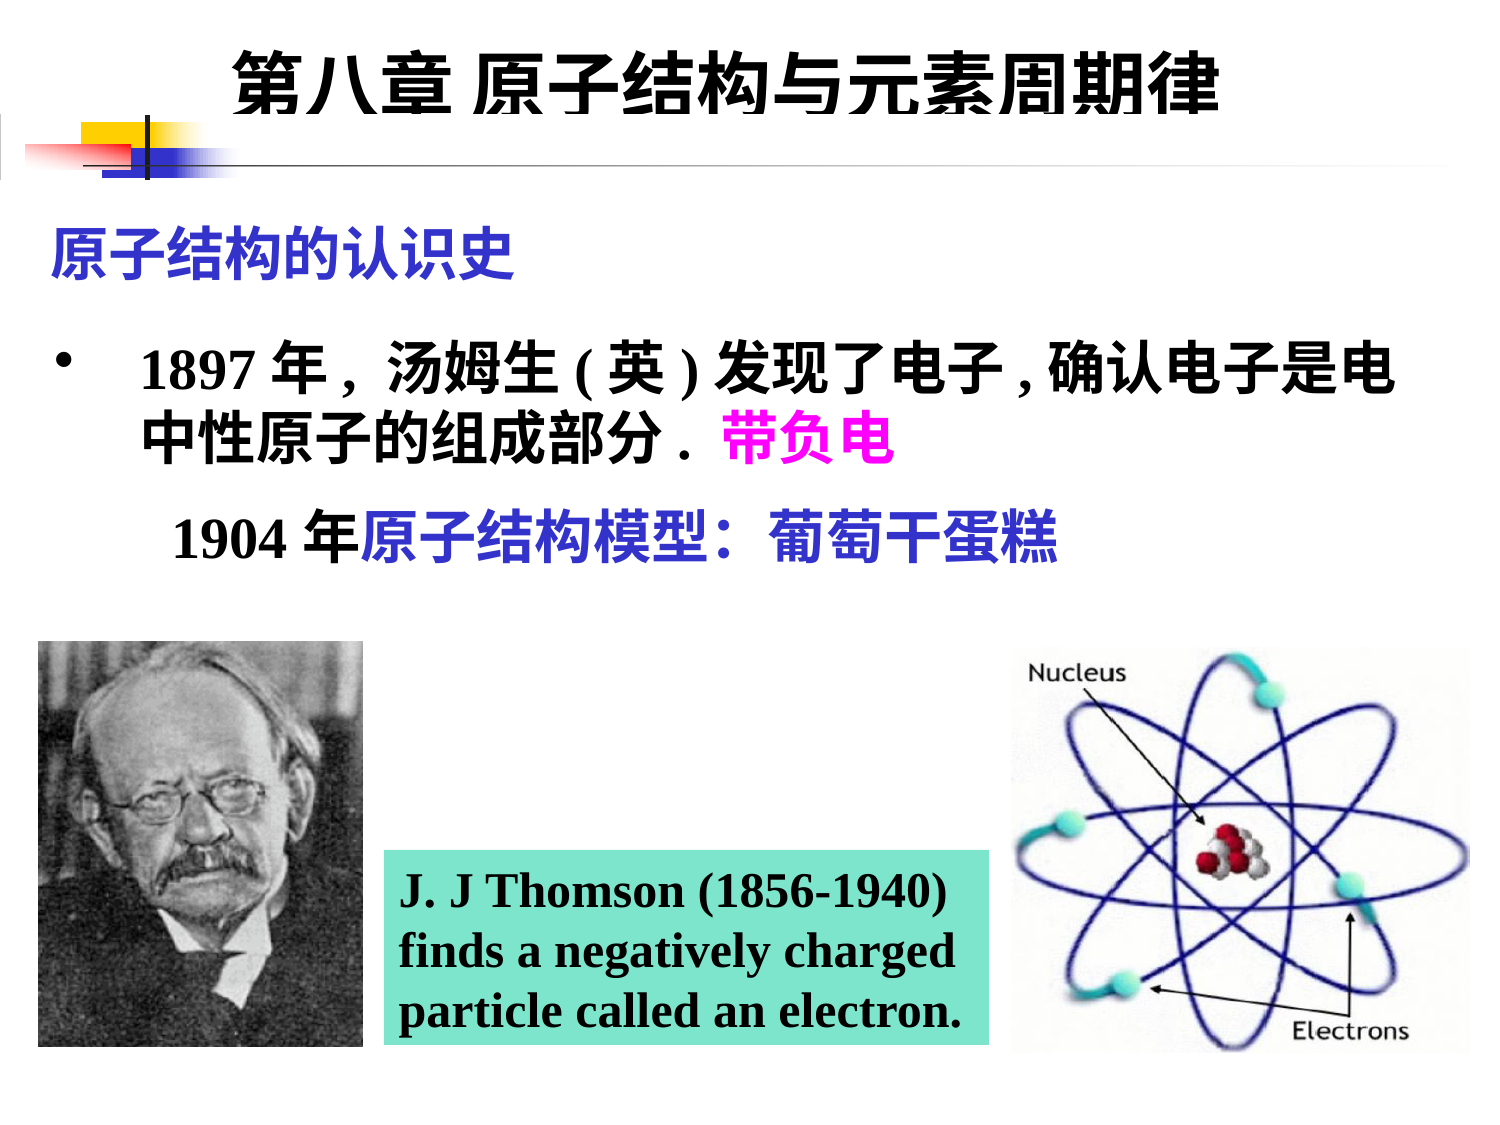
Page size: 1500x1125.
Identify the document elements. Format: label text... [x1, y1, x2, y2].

text_box 第八章 原子结构与元素周期律 [214, 31, 1353, 114]
picture [0, 114, 1447, 180]
text_box J. J Thomson (1856-1940) finds a negatively charged particle called an electron. [383, 849, 989, 1045]
picture [38, 641, 363, 1047]
text_box 原子结构的认识史 [35, 209, 605, 295]
picture [1011, 647, 1470, 1053]
text_box 1897年, 汤姆生(英)发现了电子,确认电子是电中性原子的组成部分. 带负电 1904年原子结构模型：葡萄干蛋糕 [40, 323, 1470, 578]
